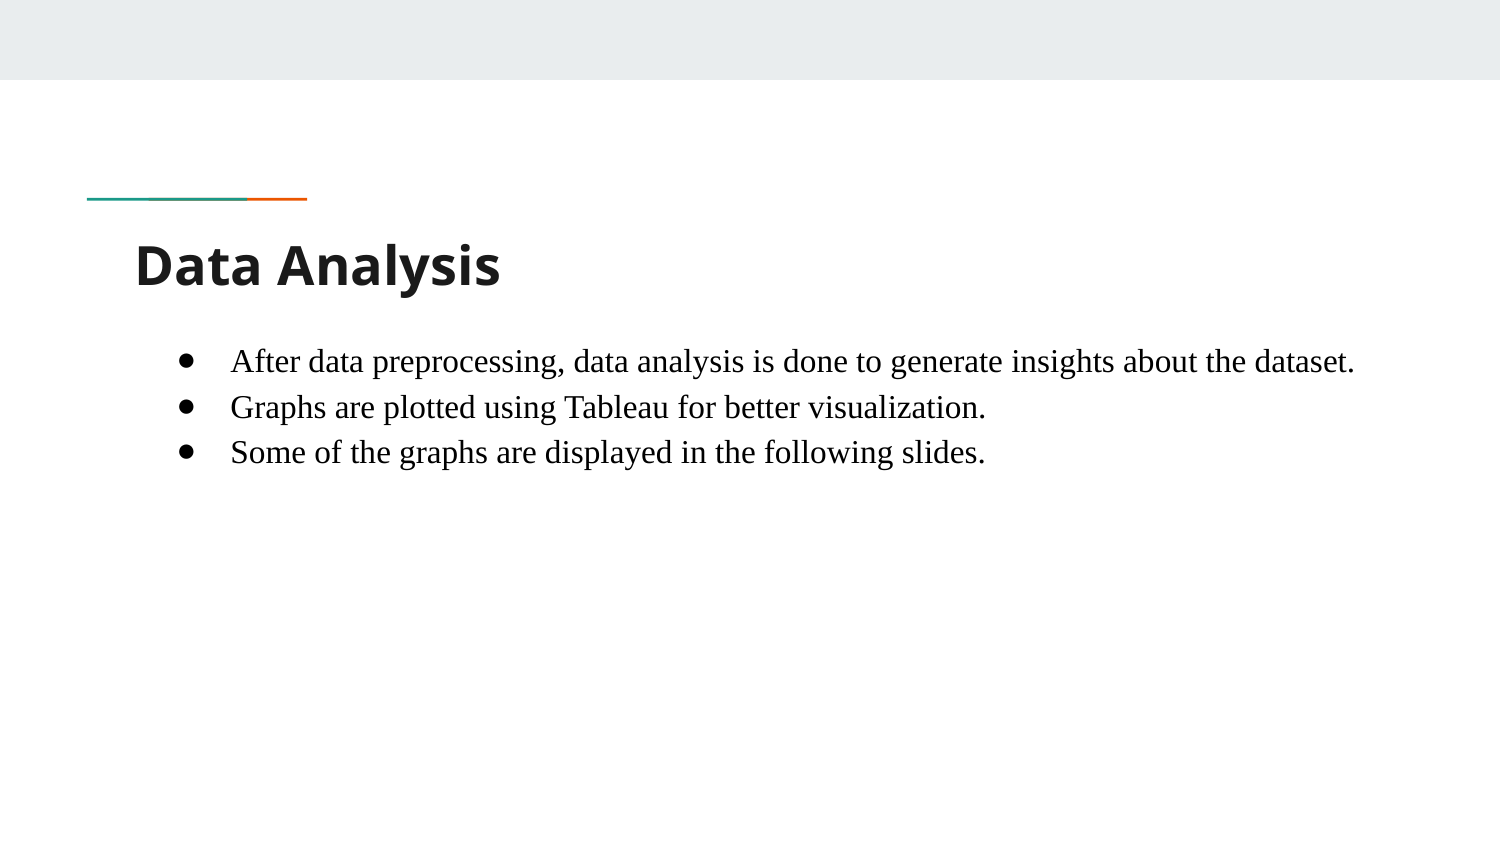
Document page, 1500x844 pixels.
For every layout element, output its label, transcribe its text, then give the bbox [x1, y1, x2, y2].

list After data preprocessing, data analysis is done to generate insights about the dataset. Graphs are plotted using Tableau for better visualization. Some of the graphs are displayed in the following slides. [140, 317, 1402, 689]
title Data Analysis [119, 216, 1381, 305]
